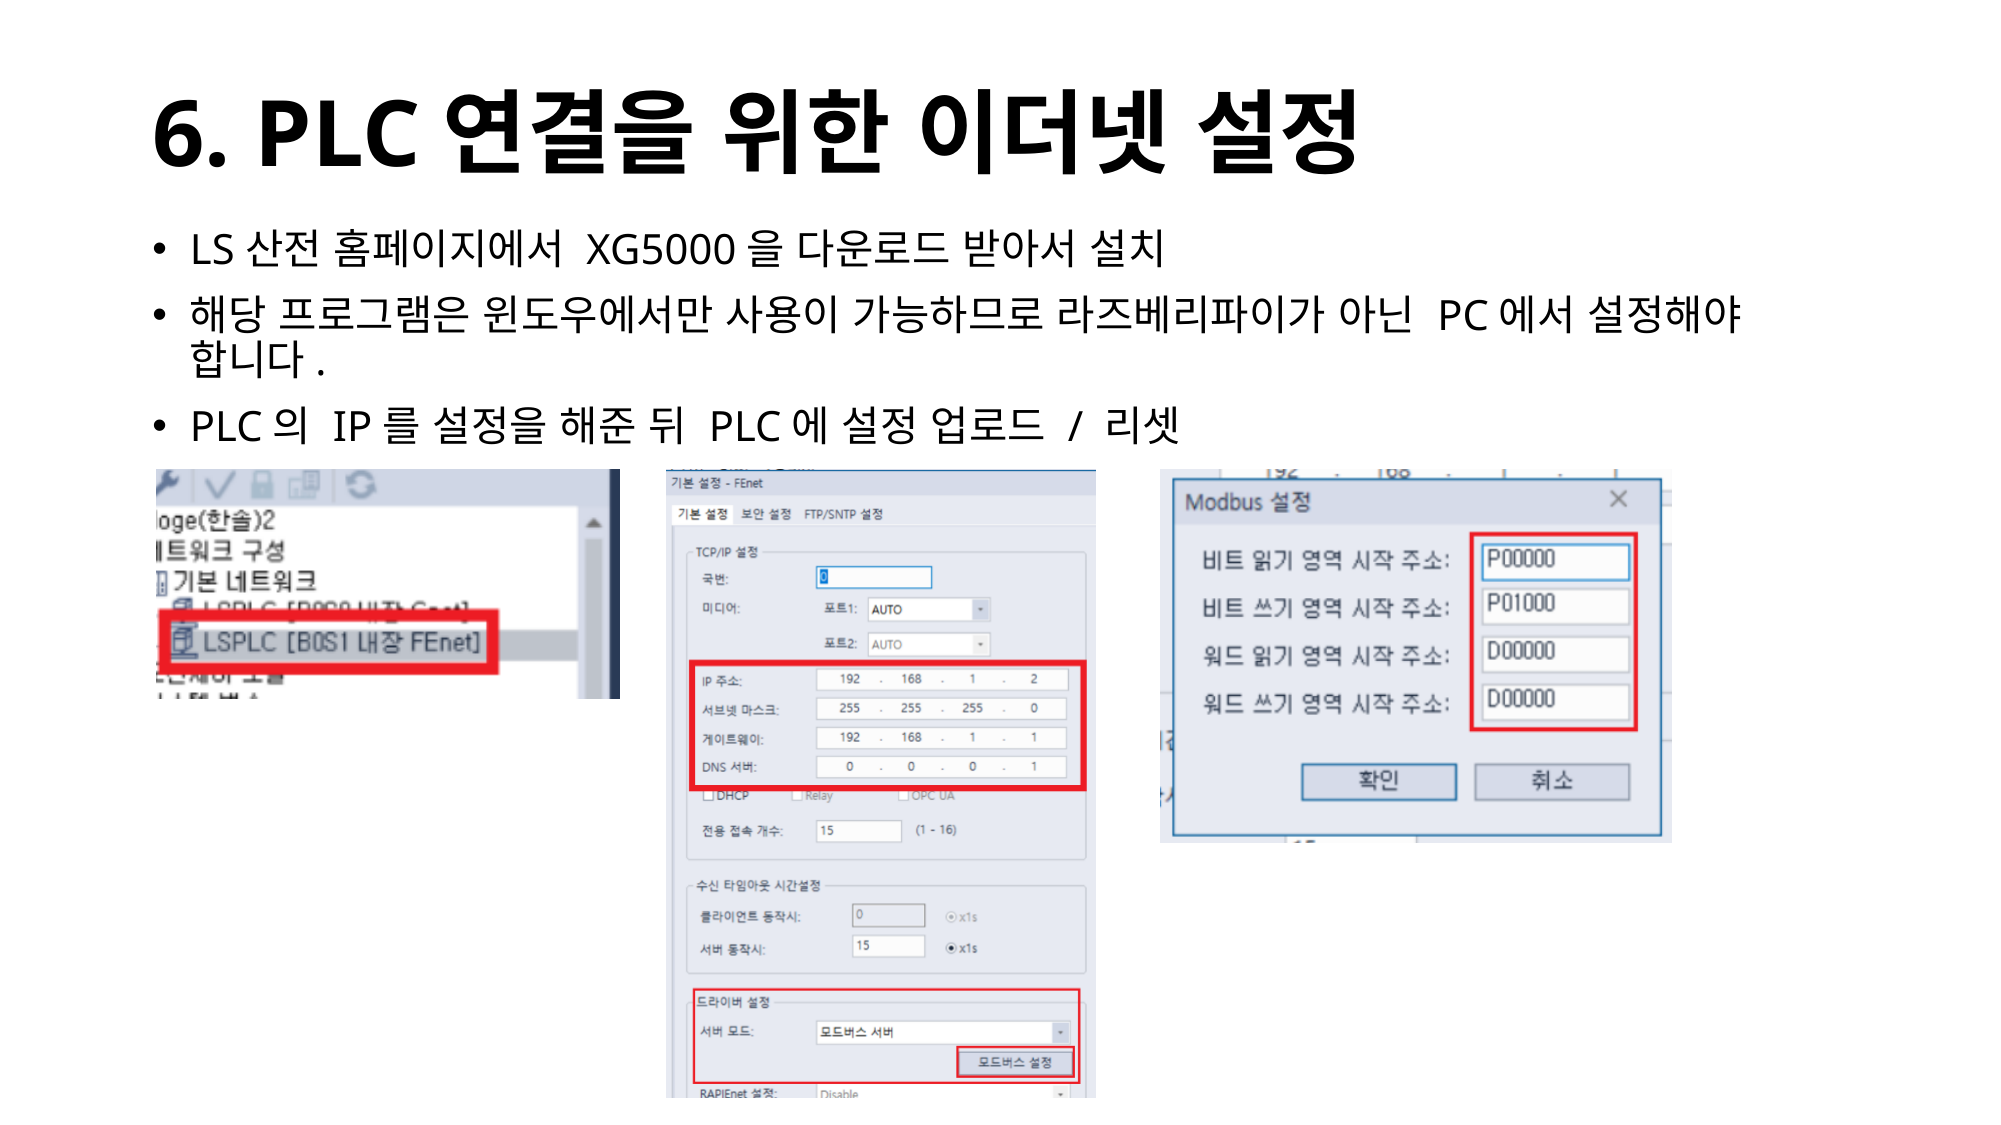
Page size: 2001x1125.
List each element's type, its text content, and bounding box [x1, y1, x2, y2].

list LS산전 홈페이지에서 XG5000을 다운로드 받아서 설치 해당 프로그램은 윈도우에서만 사용이 가능하므로 라즈베리파이가 아닌 PC에서 설정해야 합니다. PLC의 IP를 설정을 해준 뒤 PLC에 설정 업로드 / 리셋 [137, 220, 1863, 991]
picture [155, 469, 620, 699]
title 6. PLC연결을 위한 이더넷 설정 [137, 59, 1863, 214]
picture [666, 469, 1096, 1098]
picture [1160, 469, 1672, 843]
